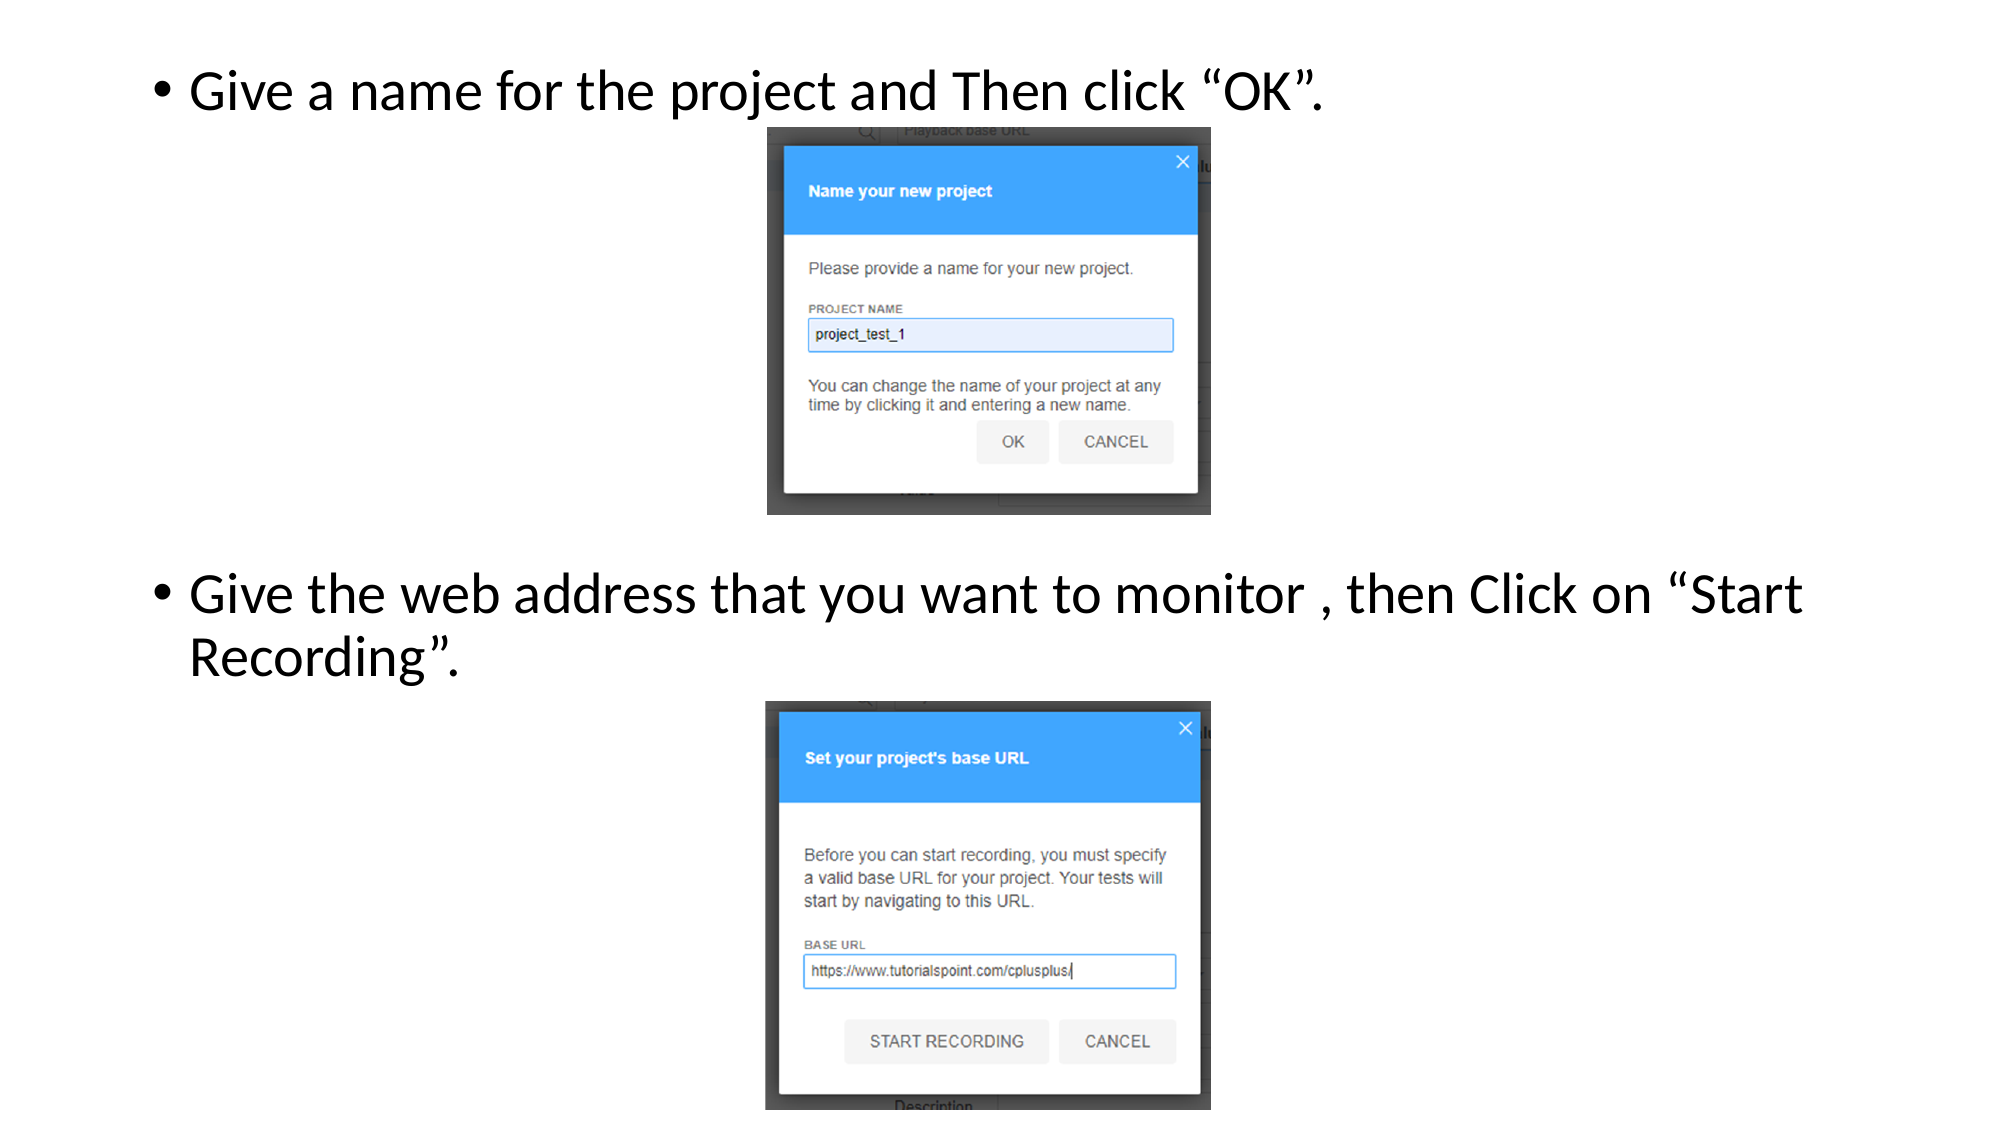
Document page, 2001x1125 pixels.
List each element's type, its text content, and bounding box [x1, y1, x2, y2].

picture [767, 127, 1211, 515]
list Give a name for the project and Then click “OK”. Give the web address that you want to monitor , then Click on “Start Recording”. [137, 52, 1863, 1014]
picture [765, 701, 1212, 1110]
